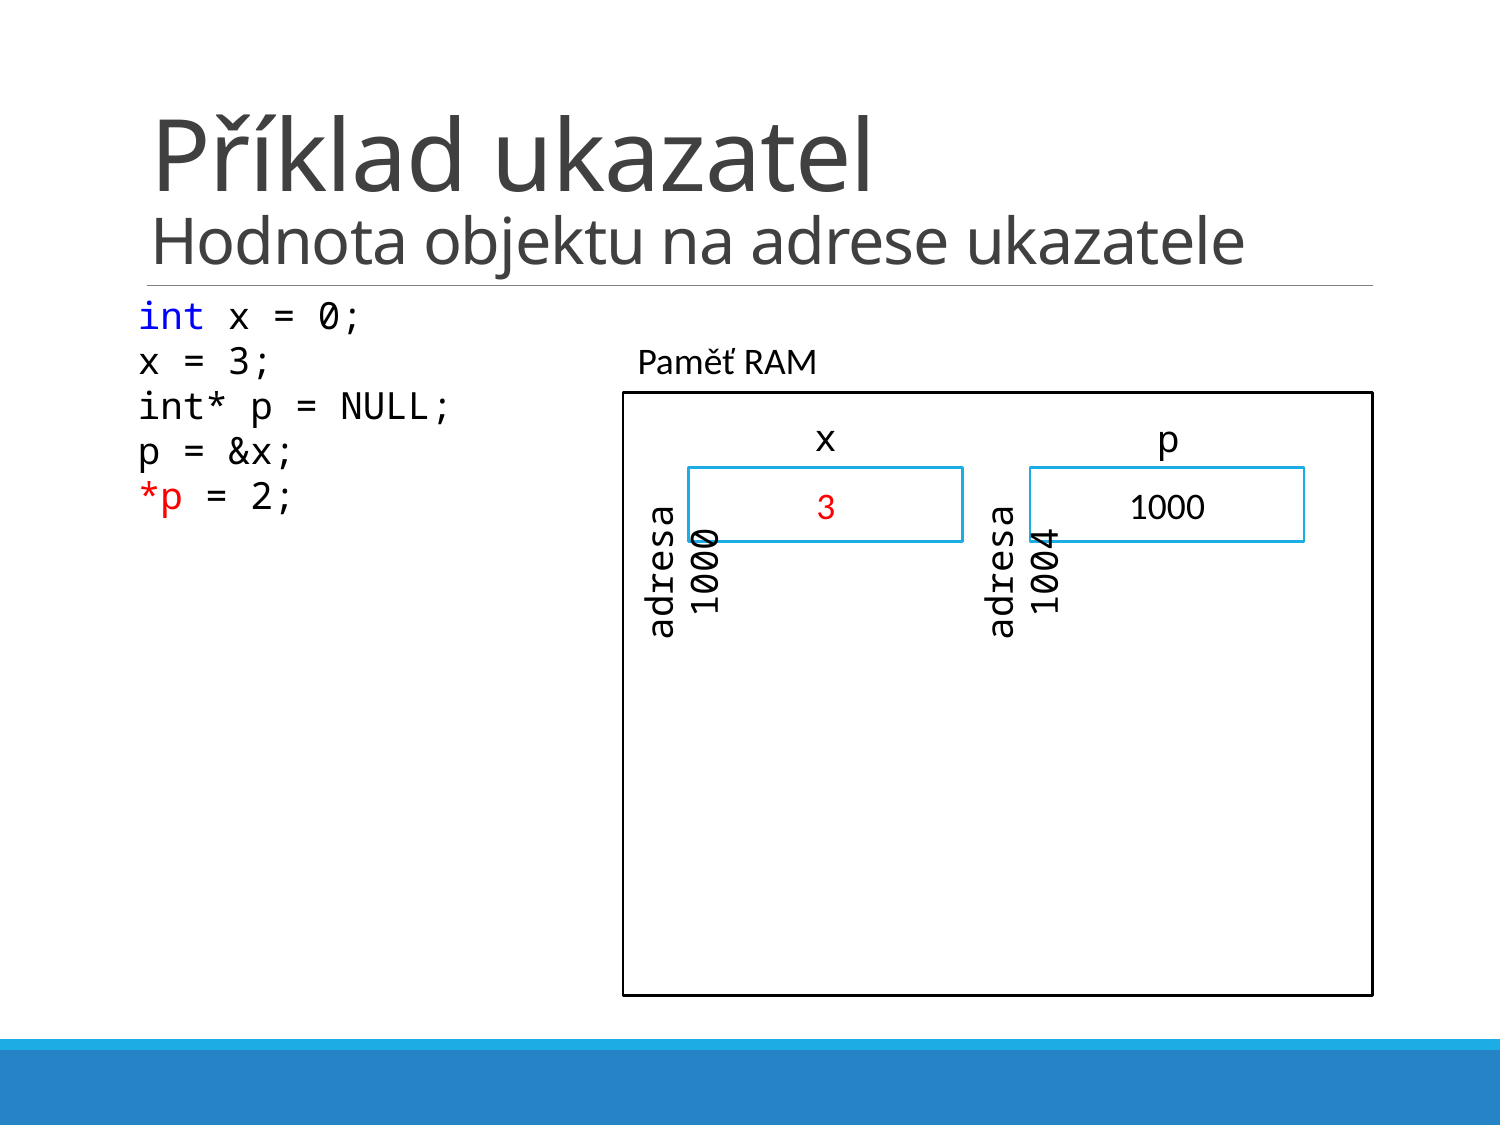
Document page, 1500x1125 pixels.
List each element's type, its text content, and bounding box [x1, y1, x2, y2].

text_box [622, 391, 1374, 997]
text_box adresa 1000 [627, 437, 733, 709]
text_box adresa 1004 [967, 437, 1073, 709]
text_box 1000 [1073, 468, 1305, 543]
text_box p [1031, 407, 1306, 468]
text_box 3 [733, 466, 964, 543]
text_box int x = 0; x = 3; int* p = NULL; p = &x; *p = 2; [123, 284, 468, 570]
text_box Paměť RAM [622, 329, 902, 390]
text_box x [688, 407, 963, 467]
title Příklad ukazatel Hodnota objektu na adrese ukazatele [135, 47, 1373, 285]
